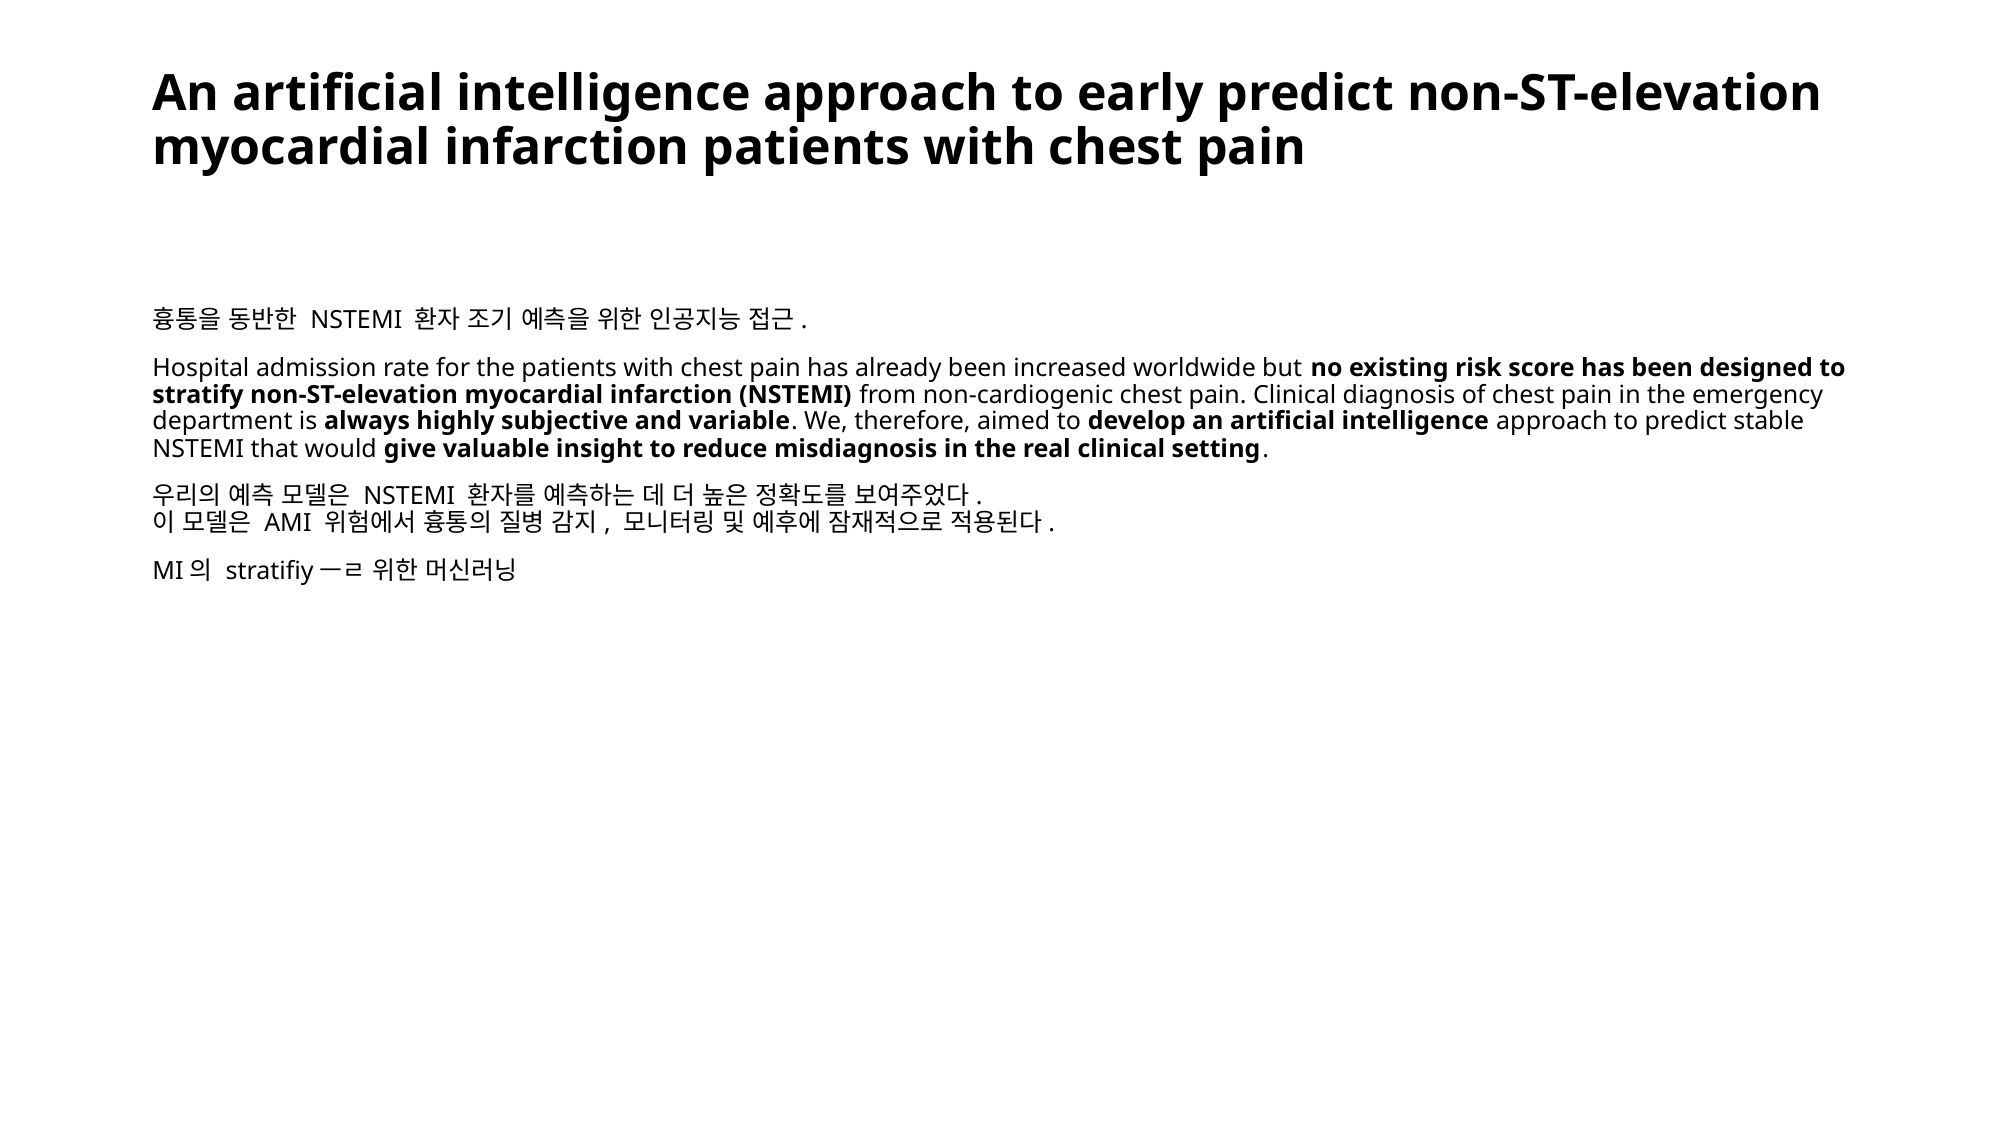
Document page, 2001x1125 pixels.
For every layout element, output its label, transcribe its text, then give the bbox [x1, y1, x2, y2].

title An artificial intelligence approach to early predict non-ST-elevation myocardial infarction patients with chest pain [137, 59, 1885, 278]
list 흉통을 동반한 NSTEMI 환자 조기 예측을 위한 인공지능 접근. Hospital admission rate for the patients with chest pain has already been increased worldwide but no existing risk score has been designed to stratify non-ST-elevation myocardial infarction (NSTEMI) from non-cardiogenic chest pain. Clinical diagnosis of chest pain in the emergency department is always highly subjective and variable. We, therefore, aimed to develop an artificial intelligence approach to predict stable NSTEMI that would give valuable insight to reduce misdiagnosis in the real clinical setting. 우리의 예측 모델은 NSTEMI 환자를 예측하는 데 더 높은 정확도를 보여주었다. 이 모델은 AMI 위험에서 흉통의 질병 감지, 모니터링 및 예후에 잠재적으로 적용된다. MI의 stratifiyㅡㄹ 위한 머신러닝 [137, 299, 1863, 1057]
